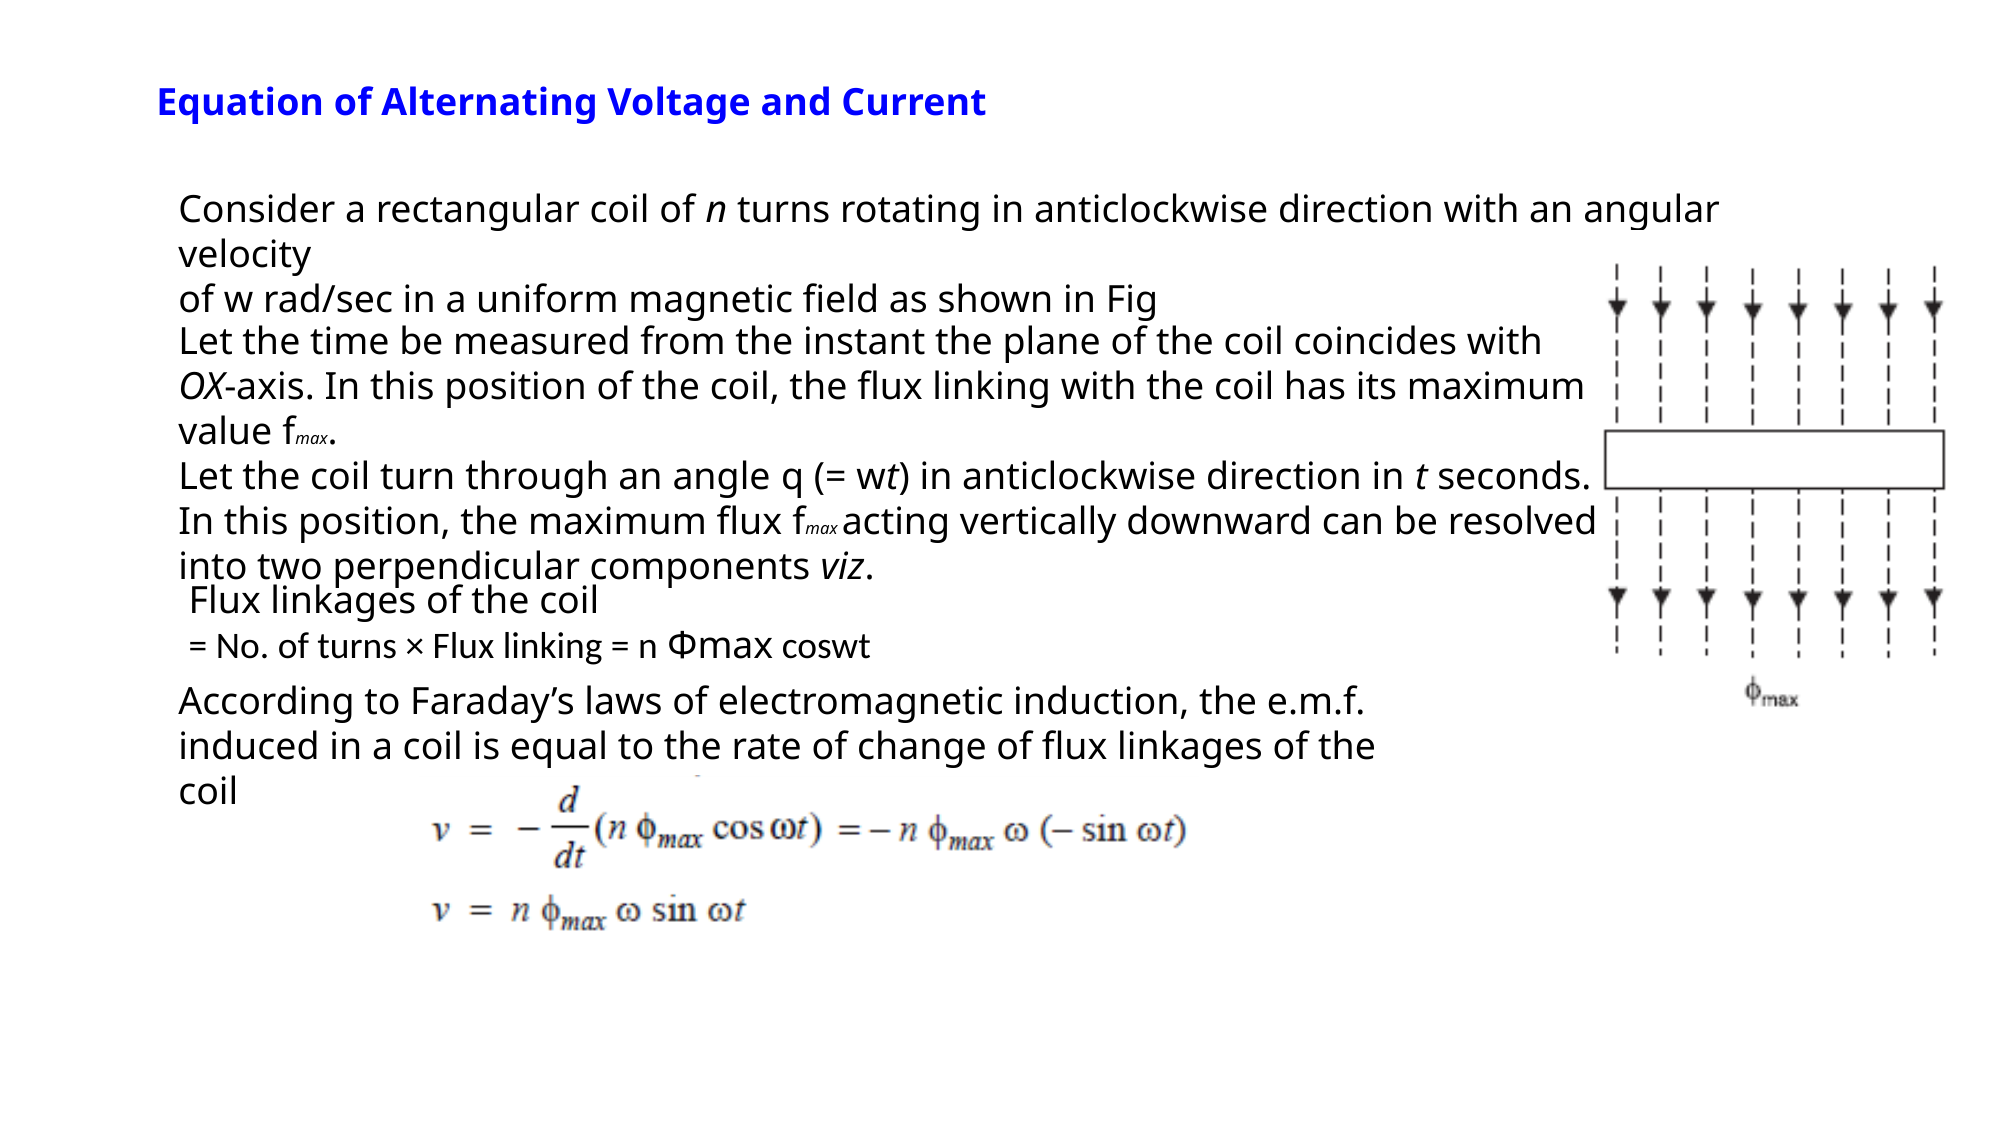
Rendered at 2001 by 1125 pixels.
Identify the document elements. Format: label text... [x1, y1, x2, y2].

text_box Consider a rectangular coil of n turns rotating in anticlockwise direction with an angular velocity of w rad/sec in a uniform magnetic field as shown in Fig [163, 177, 1853, 309]
text_box Let the time be measured from the instant the plane of the coil coincides with OX-axis. In this position of the coil, the flux linking with the coil has its maximum value fmax. Let the coil turn through an angle q (= wt) in anticlockwise direction in t seconds. In this position, the maximum flux fmax acting vertically downward can be resolved into two perpendicular components viz. [163, 309, 1568, 595]
picture [419, 775, 1199, 944]
text_box According to Faraday’s laws of electromagnetic induction, the e.m.f. induced in a coil is equal to the rate of change of flux linkages of the coil [163, 669, 1459, 819]
picture [1568, 230, 1987, 723]
text_box Flux linkages of the coil = No. of turns × Flux linking = n Φmax coswt [173, 568, 886, 669]
text_box Equation of Alternating Voltage and Current [141, 70, 1003, 130]
